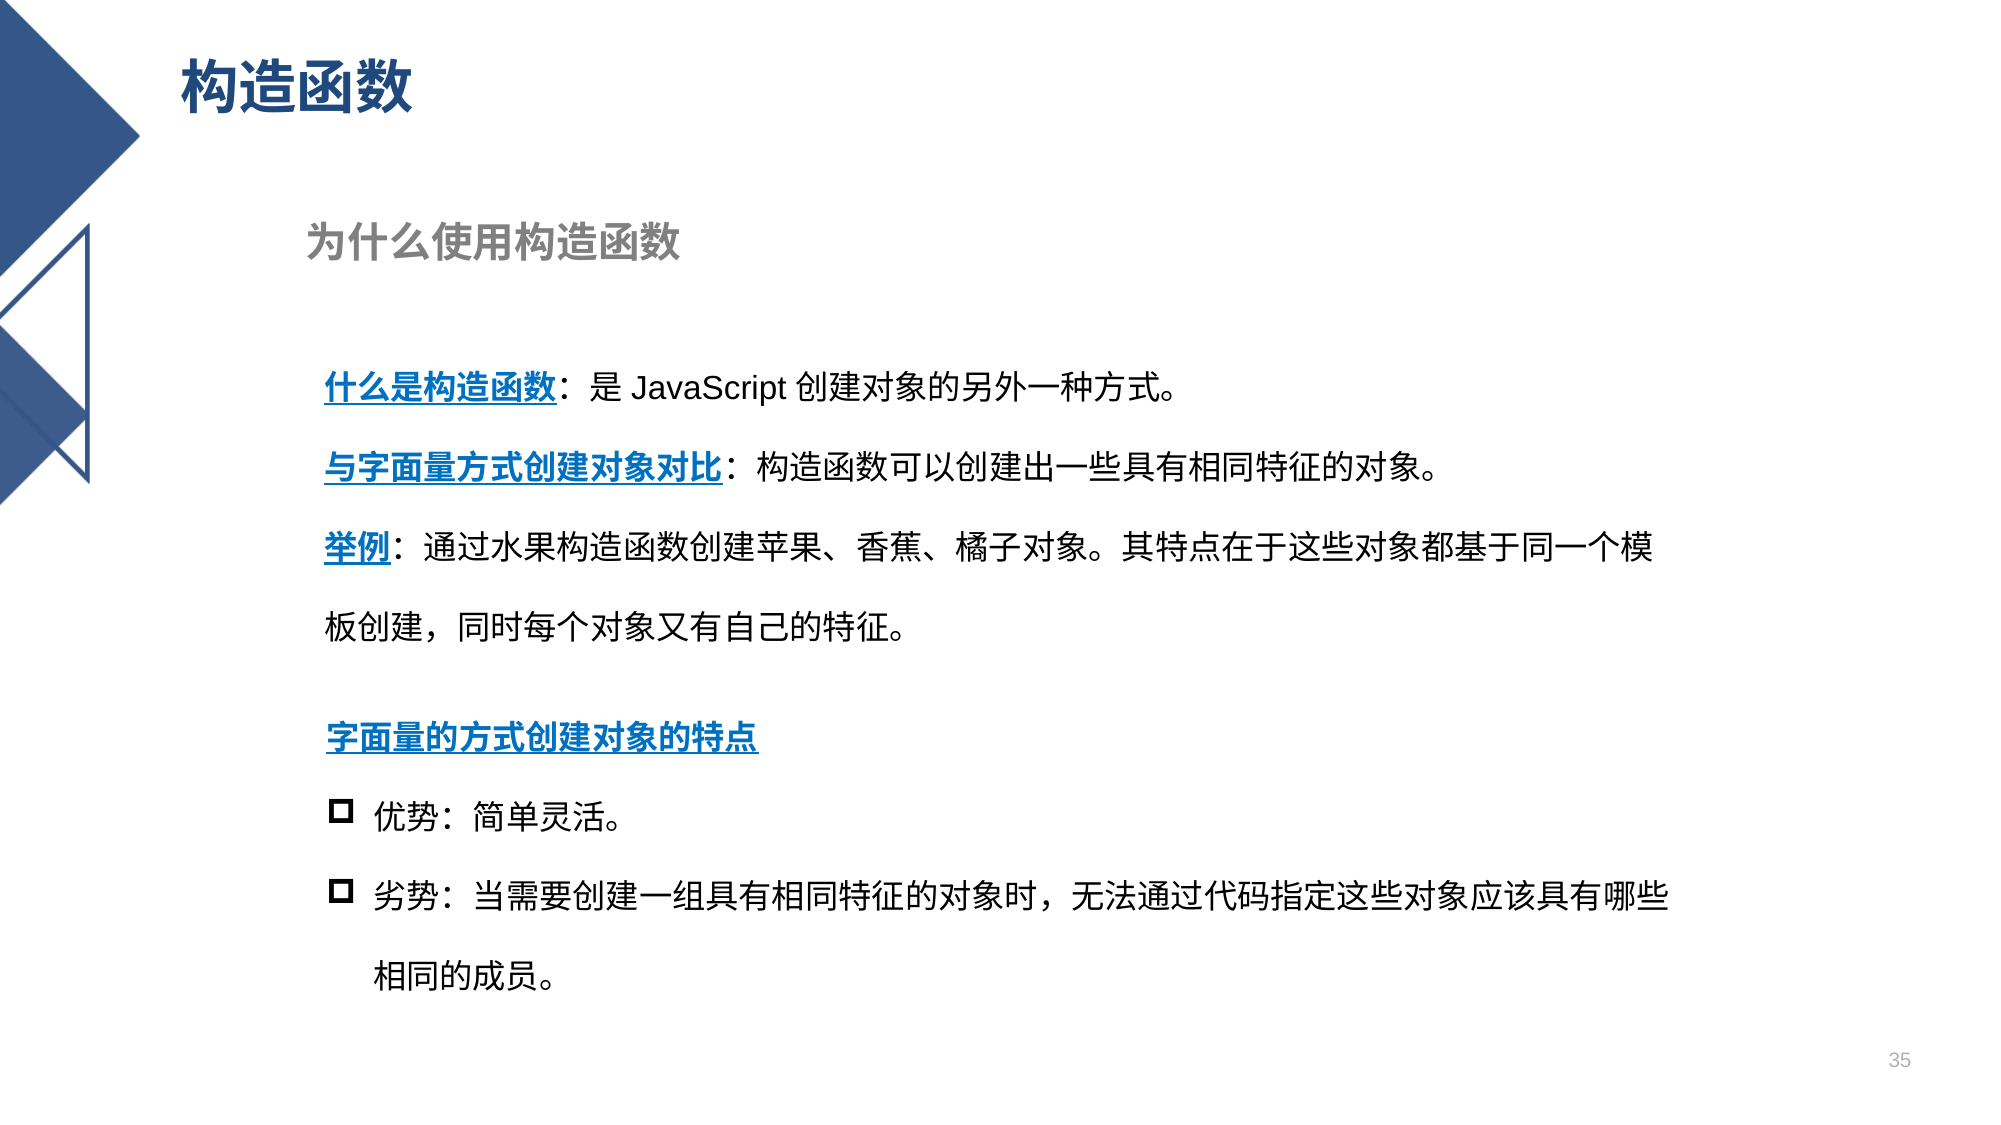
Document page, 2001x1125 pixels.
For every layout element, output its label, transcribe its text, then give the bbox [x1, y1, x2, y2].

text_box 什么是构造函数：是JavaScript创建对象的另外一种方式。 与字面量方式创建对象对比：构造函数可以创建出一些具有相同特征的对象。 举例：通过水果构造函数创建苹果、香蕉、橘子对象。其特点在于这些对象都基于同一个模板创建，同时每个对象又有自己的特征。 [309, 319, 1689, 654]
title 构造函数 [165, 35, 1914, 136]
slide_number 35 [1851, 1029, 1949, 1090]
text_box 为什么使用构造函数 [291, 208, 1674, 274]
text_box 字面量的方式创建对象的特点 优势：简单灵活。 劣势：当需要创建一组具有相同特征的对象时，无法通过代码指定这些对象应该具有哪些相同的成员。 [311, 668, 1691, 1003]
picture [0, 0, 140, 595]
